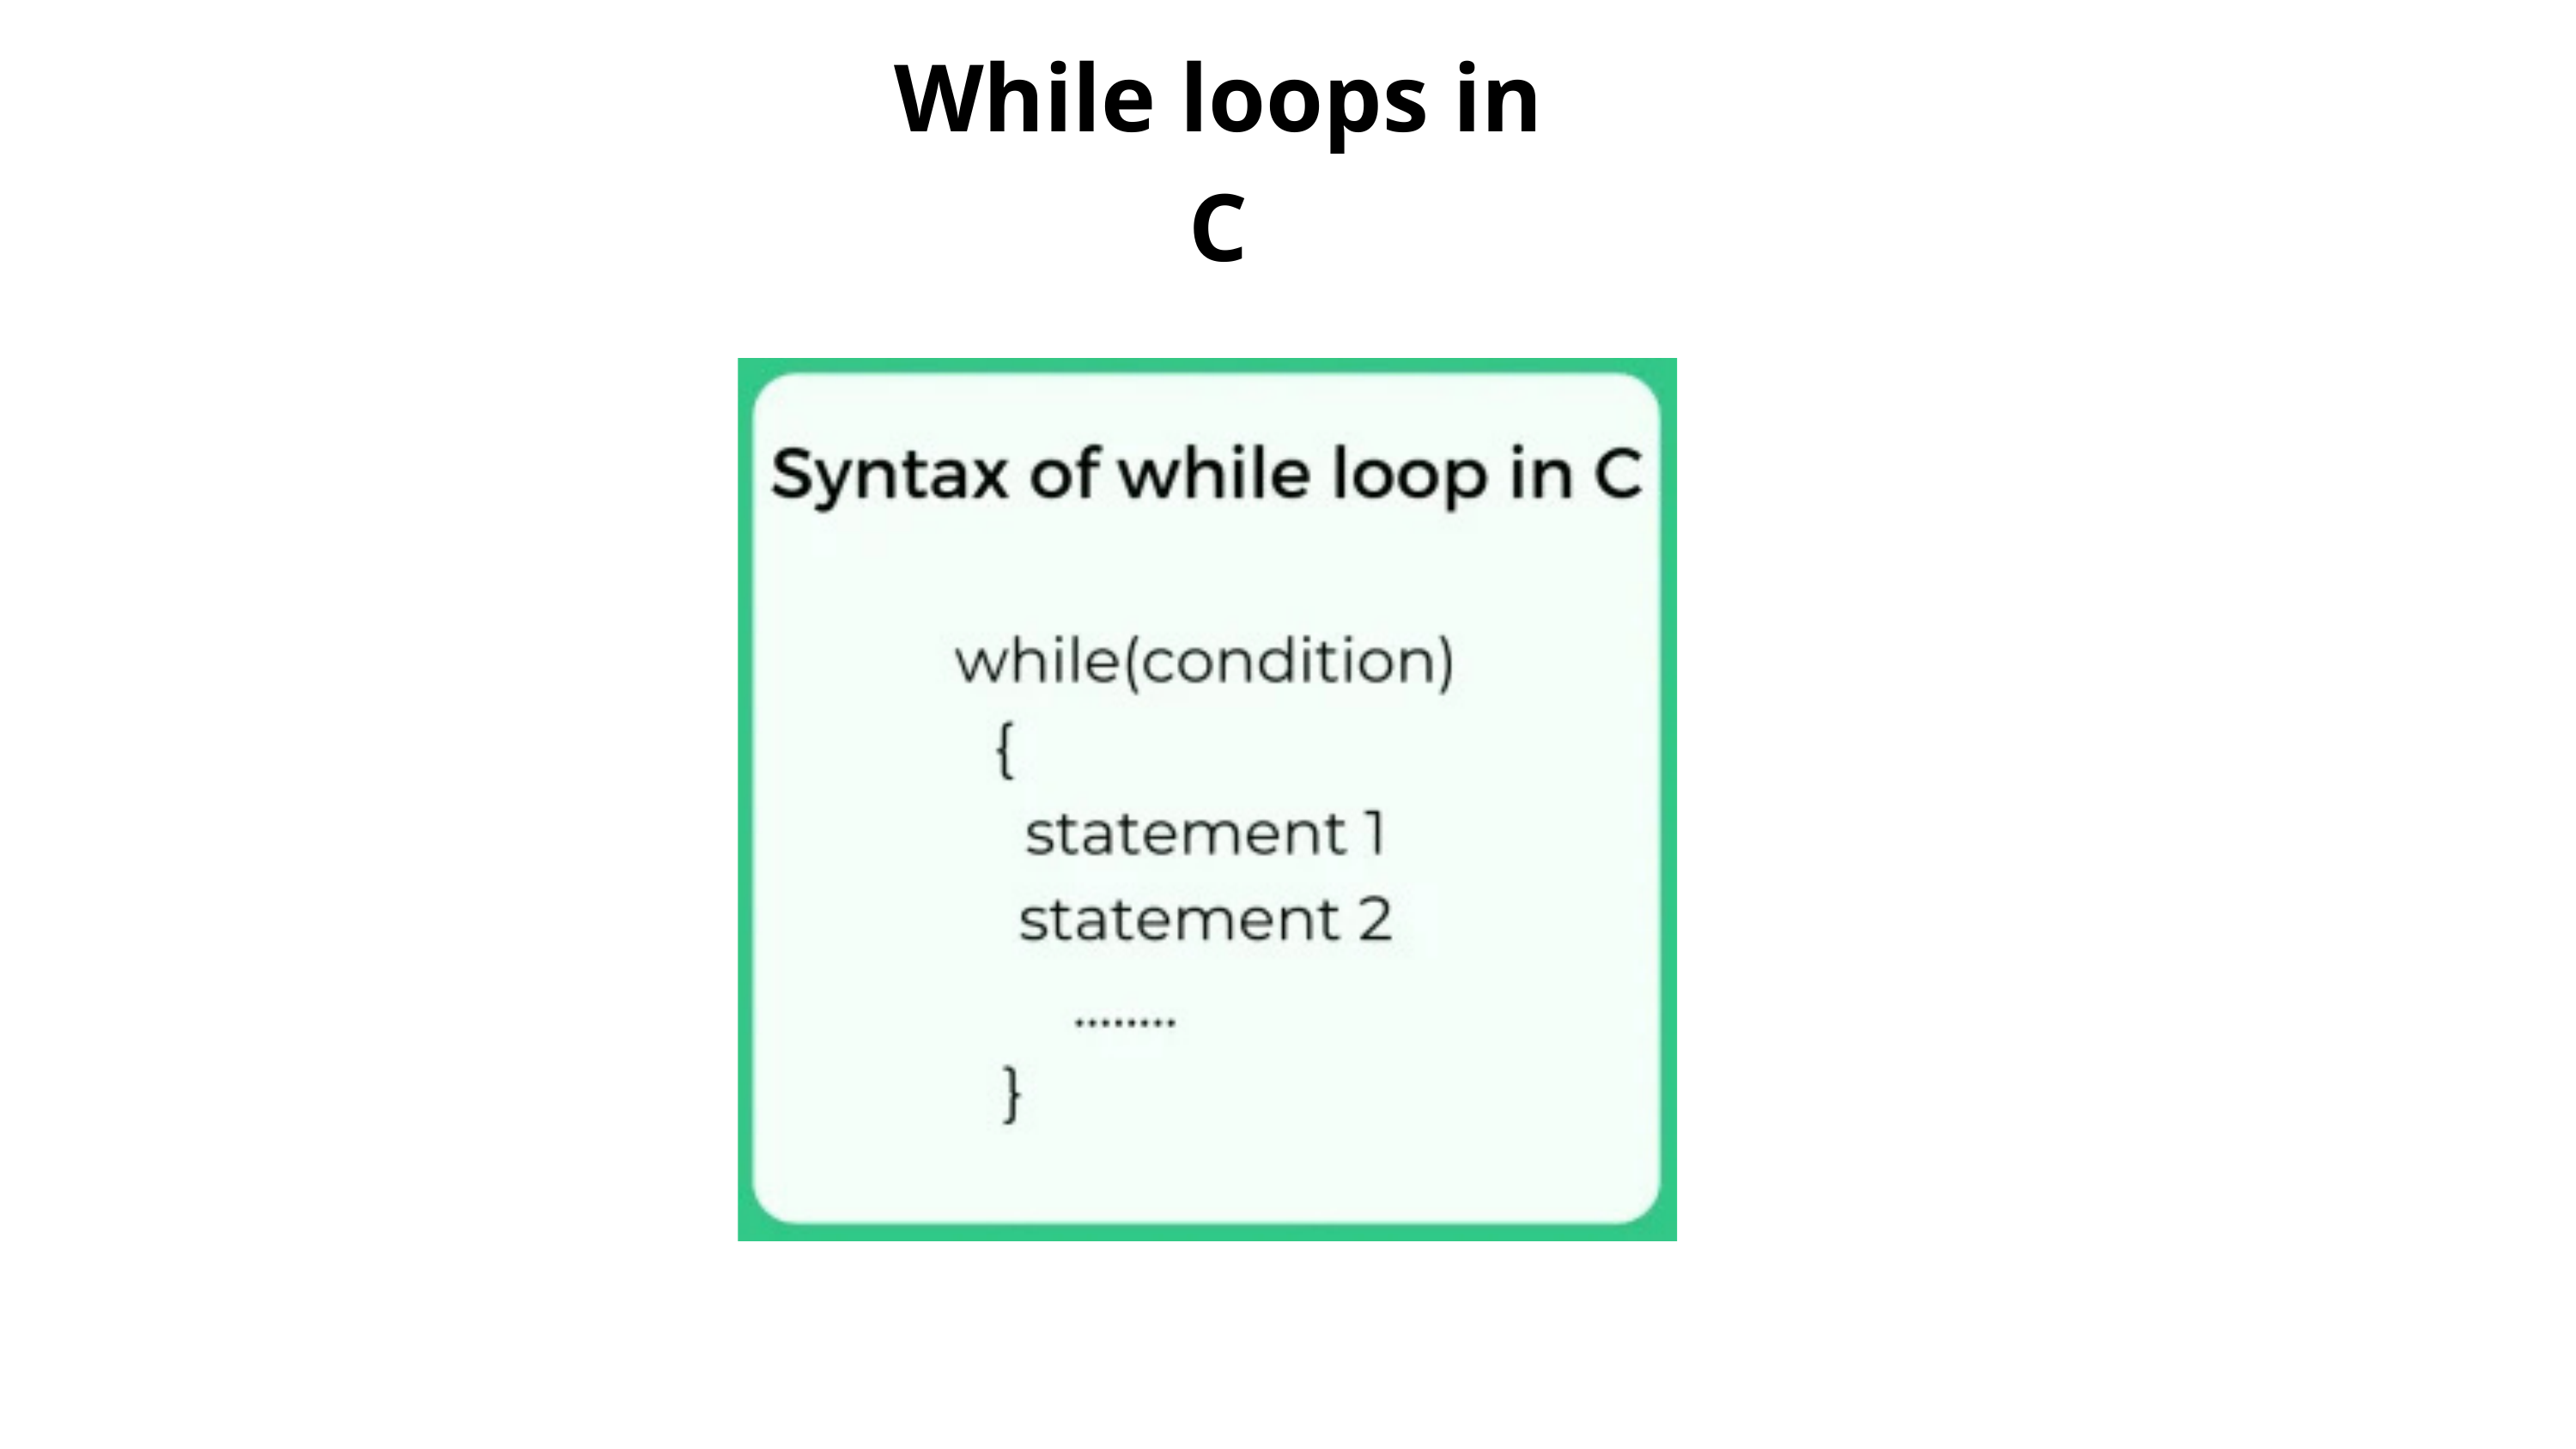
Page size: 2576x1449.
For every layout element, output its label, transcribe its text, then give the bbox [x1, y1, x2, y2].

text_box [738, 358, 1678, 1241]
text_box While loops in C [856, 20, 1581, 281]
